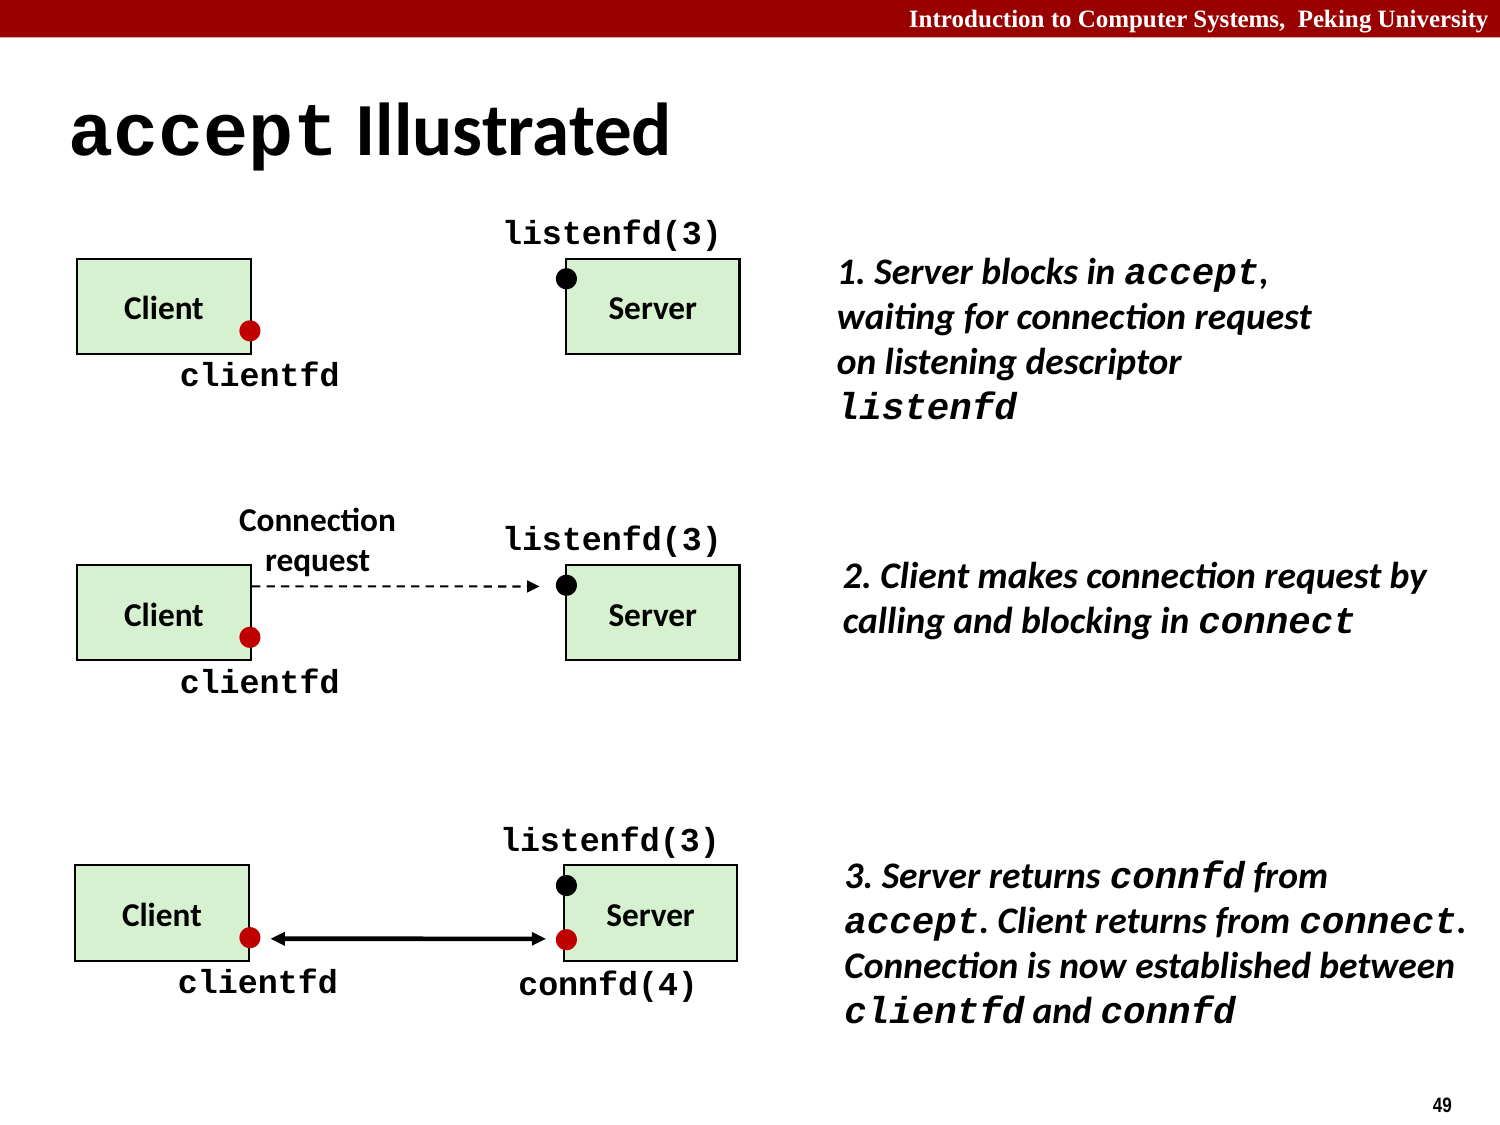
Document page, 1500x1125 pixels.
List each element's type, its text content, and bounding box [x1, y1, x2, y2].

text_box [239, 320, 261, 342]
text_box [555, 268, 577, 290]
text_box clientfd [162, 952, 353, 1008]
text_box Client [77, 258, 251, 354]
text_box listenfd(3) [487, 510, 737, 565]
text_box [527, 580, 540, 593]
text_box listenfd(3) [485, 810, 735, 866]
text_box Server [565, 565, 740, 661]
text_box Server [565, 258, 740, 354]
text_box clientfd [165, 652, 355, 707]
text_box listenfd(3) [487, 203, 737, 259]
text_box [239, 927, 261, 949]
text_box 2. Client makes connection request by calling and blocking in connect [828, 543, 1463, 649]
text_box [555, 574, 577, 596]
text_box Client [75, 865, 249, 961]
text_box connfd(4) [503, 954, 714, 1010]
text_box Client [77, 565, 251, 661]
title accept Illustrated [53, 77, 1430, 173]
text_box 3. Server returns connfd from accept. Client returns from connect. Connection is now established between clientfd and connfd [829, 843, 1488, 1039]
text_box [555, 929, 577, 951]
text_box clientfd [165, 345, 355, 401]
text_box [270, 932, 546, 946]
text_box [239, 626, 261, 648]
text_box Server [563, 865, 738, 961]
text_box 1. Server blocks in accept, waiting for connection request on listening descriptor listenfd [822, 239, 1363, 434]
text_box [555, 875, 577, 897]
text_box Connection request [224, 491, 412, 586]
